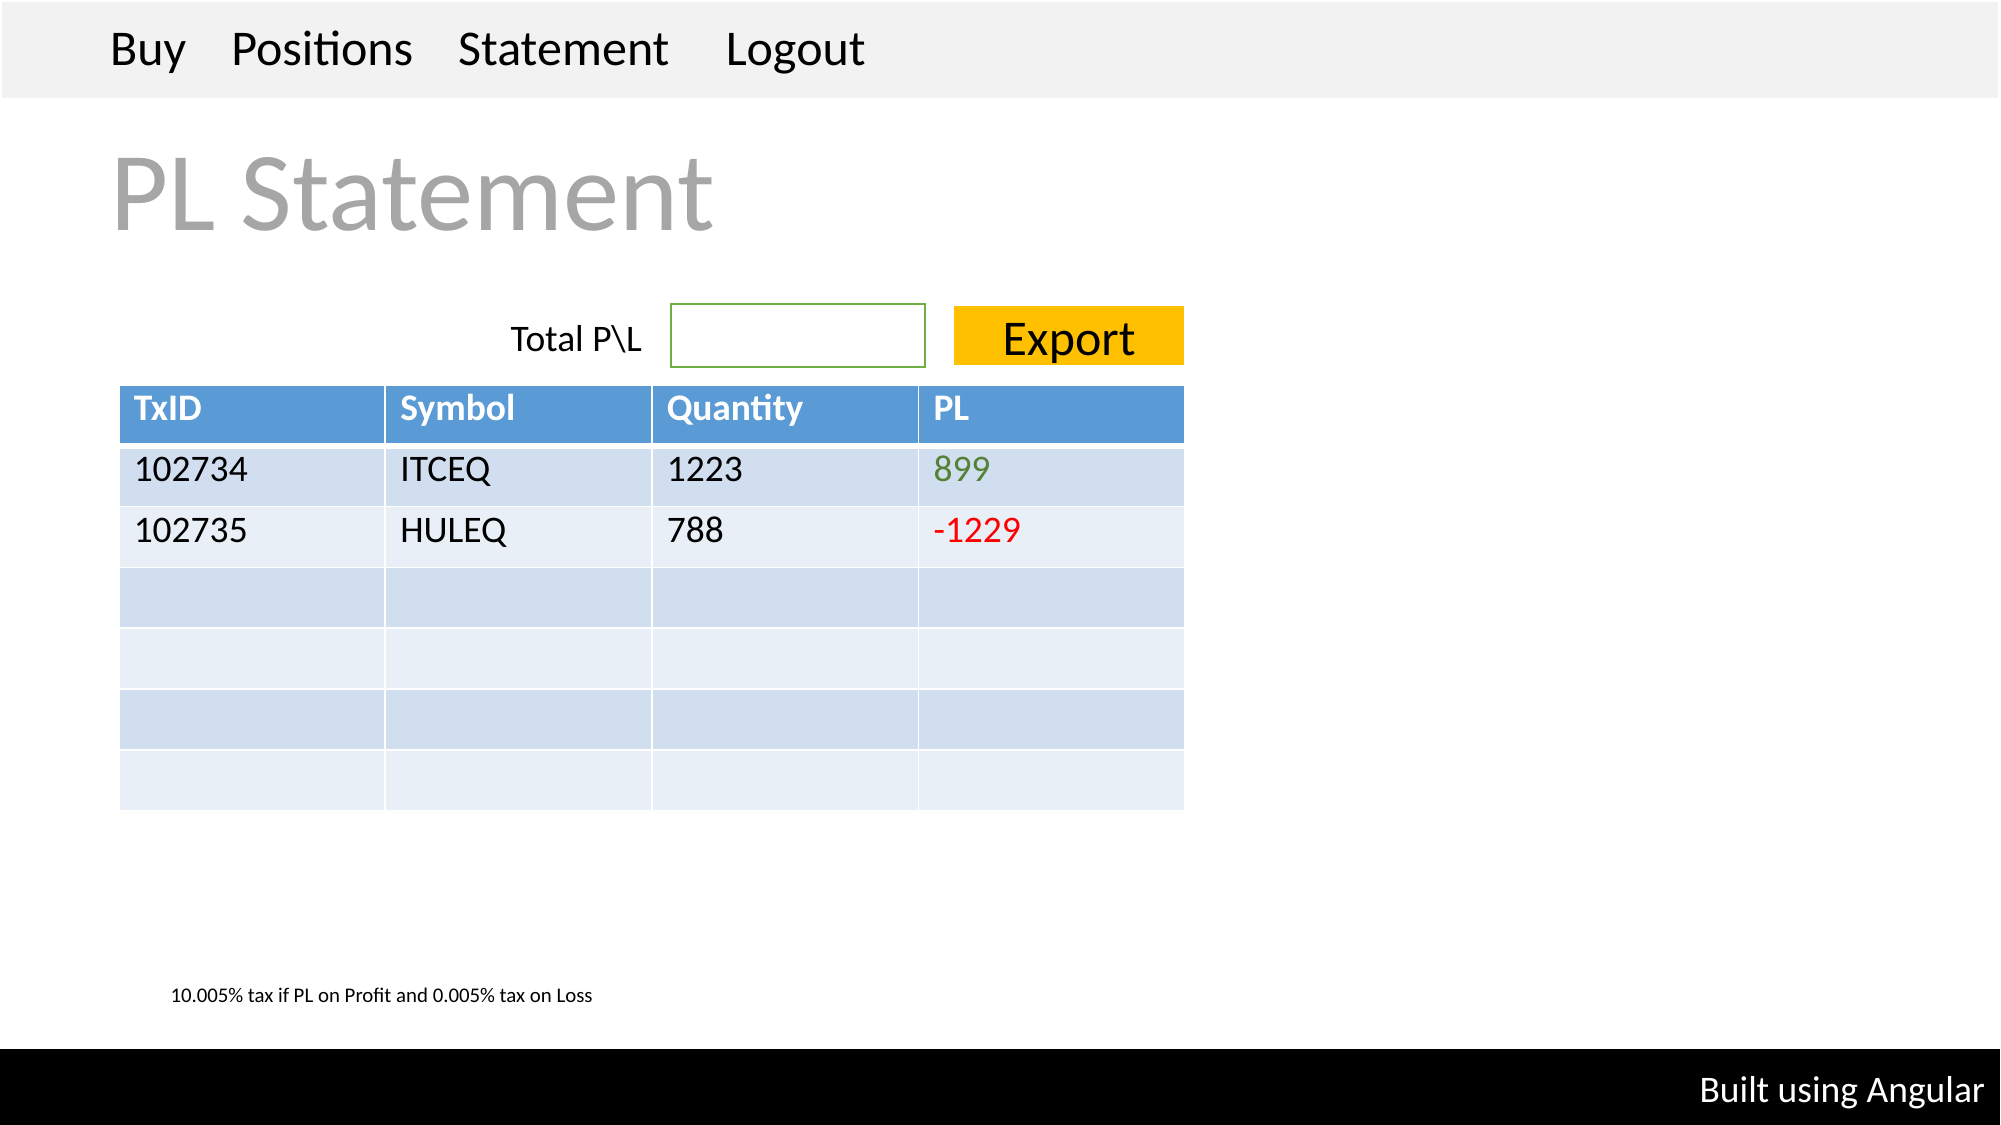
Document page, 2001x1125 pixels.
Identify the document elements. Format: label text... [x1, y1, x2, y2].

table_cell [386, 751, 651, 810]
table_header Quantity [653, 386, 918, 443]
table_cell [386, 568, 651, 627]
table_cell HULEQ [386, 507, 651, 567]
table_cell [386, 690, 651, 749]
text_box Total P\L [495, 306, 657, 367]
table_cell [919, 568, 1184, 627]
text_box [670, 303, 926, 368]
table_header PL [919, 386, 1184, 443]
table_header TxID [120, 386, 384, 443]
table_cell [120, 568, 384, 627]
table_cell 102734 [120, 449, 384, 506]
table_cell [653, 568, 918, 627]
table_cell 1223 [653, 449, 918, 506]
table_cell [120, 629, 384, 688]
table_cell 102735 [120, 507, 384, 567]
table_cell [919, 629, 1184, 688]
table_cell [120, 690, 384, 749]
table_cell [919, 751, 1184, 810]
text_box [0, 0, 2000, 100]
table_cell [653, 751, 918, 810]
text_box PL Statement [95, 110, 731, 261]
table_cell [653, 629, 918, 688]
table_cell [653, 690, 918, 749]
table_cell [919, 690, 1184, 749]
text_box Built using Angular [0, 1049, 2000, 1125]
table_cell 899 [919, 449, 1184, 506]
table_cell ITCEQ [386, 449, 651, 506]
table_cell [386, 629, 651, 688]
table_cell 788 [653, 507, 918, 567]
table_cell -1229 [919, 507, 1184, 567]
table_cell [120, 751, 384, 810]
text_box 10.005% tax if PL on Profit and 0.005% tax on Loss [155, 973, 608, 1014]
text_box Export [951, 303, 1187, 369]
table_header Symbol [386, 386, 651, 443]
